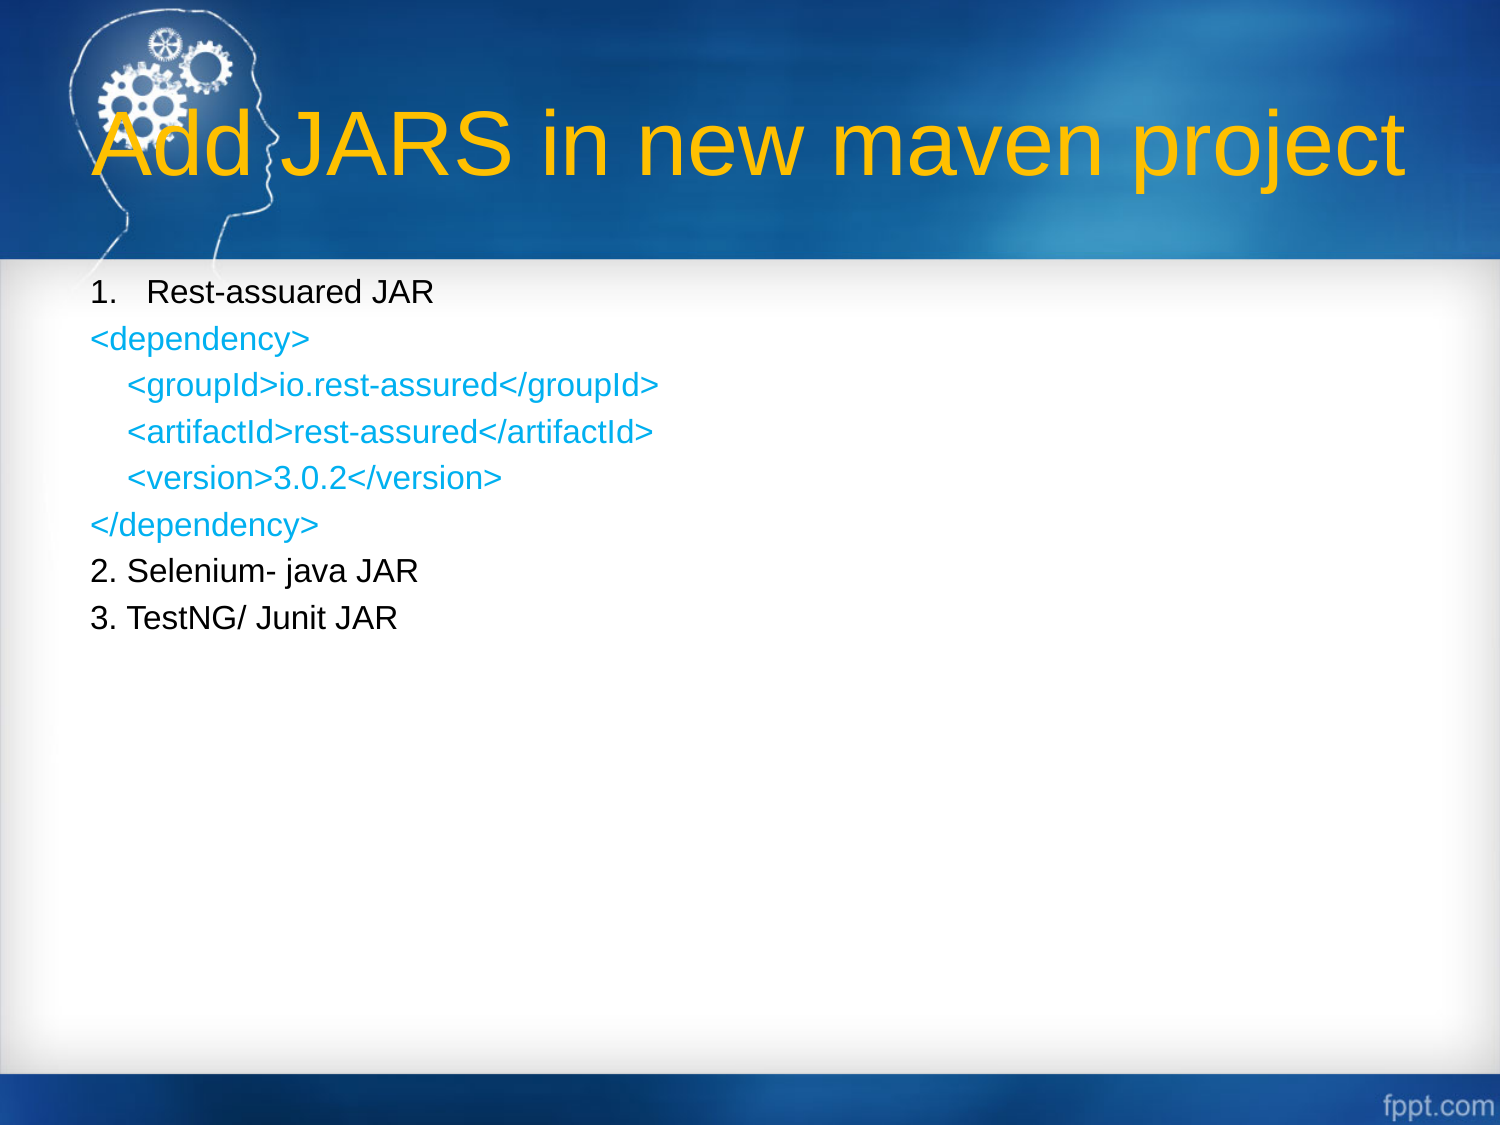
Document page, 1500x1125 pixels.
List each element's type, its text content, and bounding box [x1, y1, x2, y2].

picture [0, 0, 1500, 1125]
title Add JARS in new maven project [75, 45, 1425, 233]
list Rest-assuared JAR <dependency> <groupId>io.rest-assured</groupId> <artifactId>rest-assured</artifactId> <version>3.0.2</version> </dependency> 2. Selenium- java JAR 3. TestNG/ Junit JAR [75, 262, 1425, 1005]
